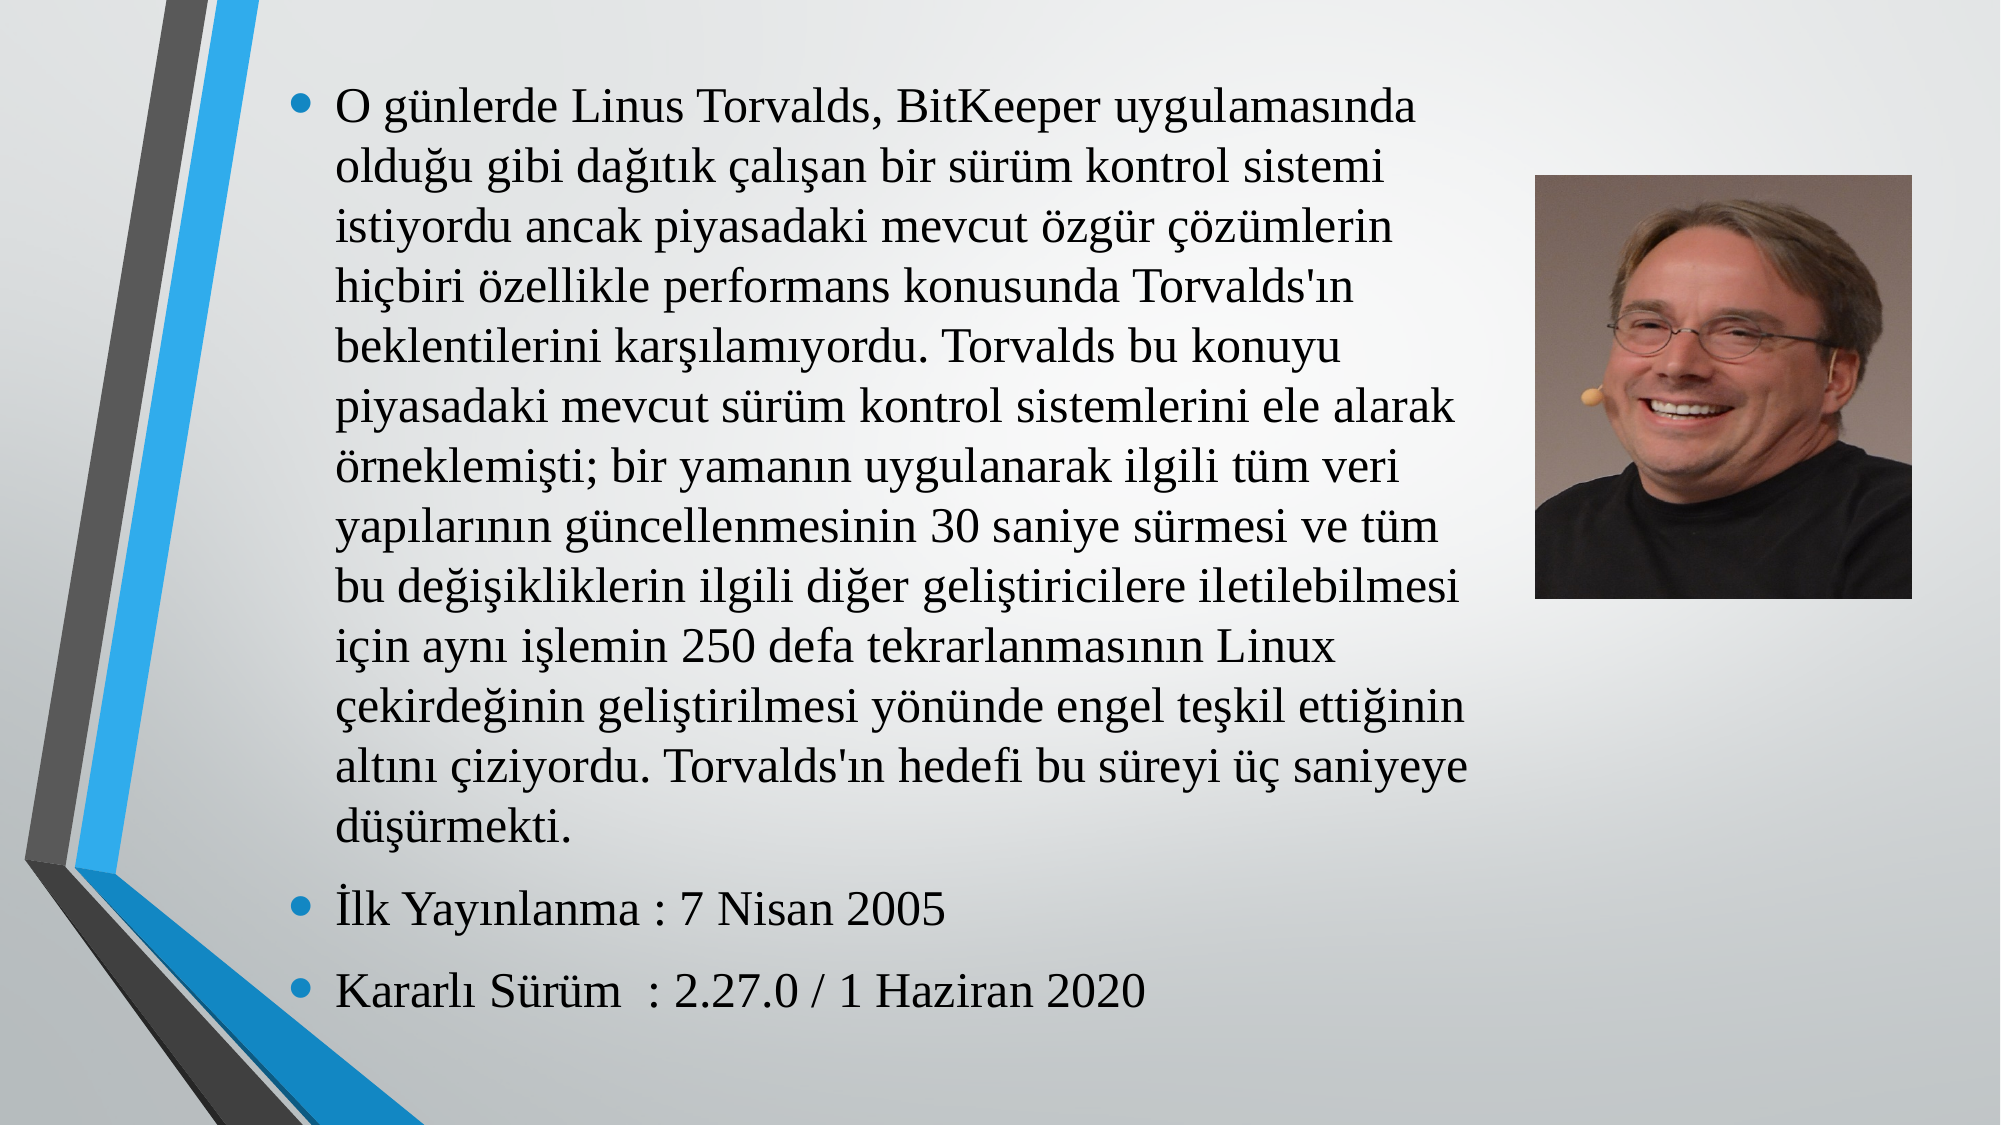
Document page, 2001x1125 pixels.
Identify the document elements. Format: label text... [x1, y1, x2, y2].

list O günlerde Linus Torvalds, BitKeeper uygulamasında olduğu gibi dağıtık çalışan bir sürüm kontrol sistemi istiyordu ancak piyasadaki mevcut özgür çözümlerin hiçbiri özellikle performans konusunda Torvalds'ın beklentilerini karşılamıyordu. Torvalds bu konuyu piyasadaki mevcut sürüm kontrol sistemlerini ele alarak örneklemişti; bir yamanın uygulanarak ilgili tüm veri yapılarının güncellenmesinin 30 saniye sürmesi ve tüm bu değişikliklerin ilgili diğer geliştiricilere iletilebilmesi için aynı işlemin 250 defa tekrarlanmasının Linux çekirdeğinin geliştirilmesi yönünde engel teşkil ettiğinin altını çiziyordu. Torvalds'ın hedefi bu süreyi üç saniyeye düşürmekti. İlk Yayınlanma : 7 Nisan 2005 Kararlı Sürüm : 2.27.0 / 1 Haziran 2020 [273, 40, 1491, 1050]
picture [1535, 175, 1913, 600]
